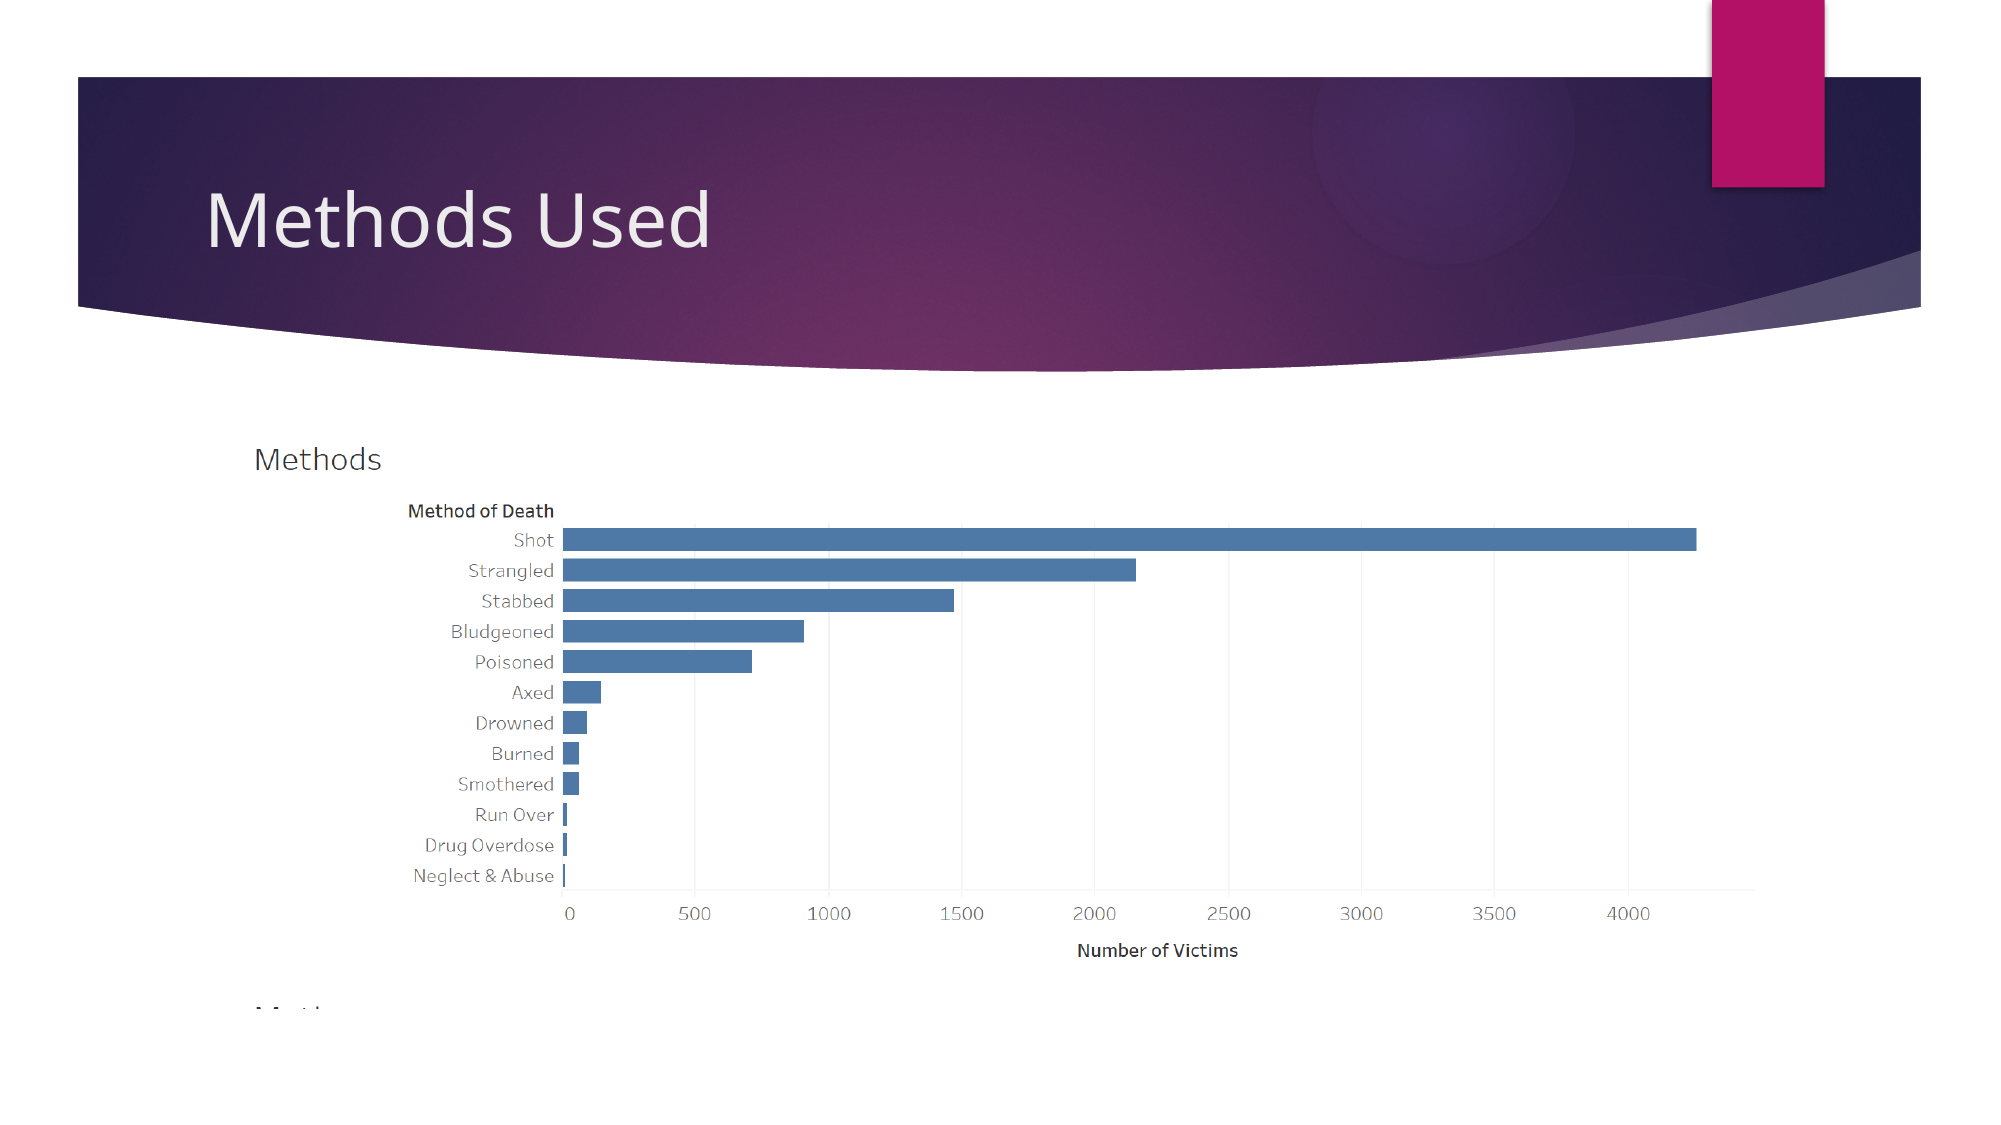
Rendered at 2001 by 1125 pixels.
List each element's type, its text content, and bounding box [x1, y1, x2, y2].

picture [225, 410, 1775, 1009]
title Methods Used [189, 159, 1627, 276]
